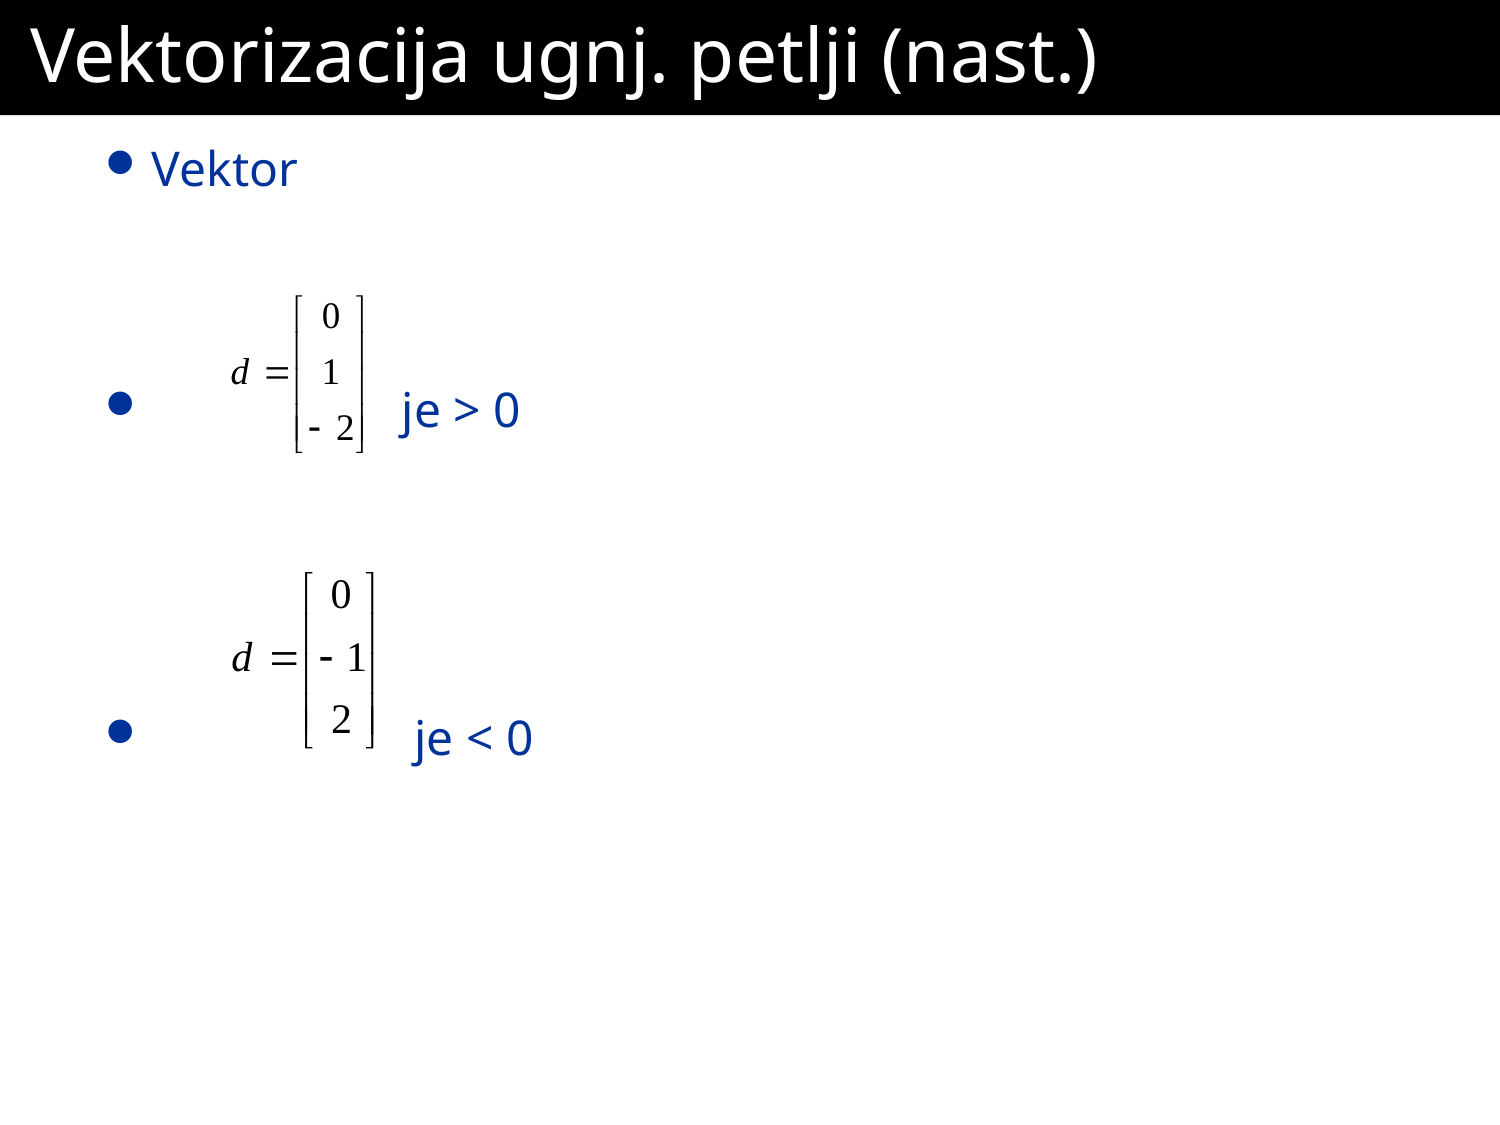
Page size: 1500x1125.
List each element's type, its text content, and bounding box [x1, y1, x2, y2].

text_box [224, 287, 377, 463]
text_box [224, 562, 391, 759]
title Vektorizacija ugnj. petlji (nast.) [0, 0, 1500, 116]
list Vektor je > 0 je < 0 [0, 116, 1500, 775]
